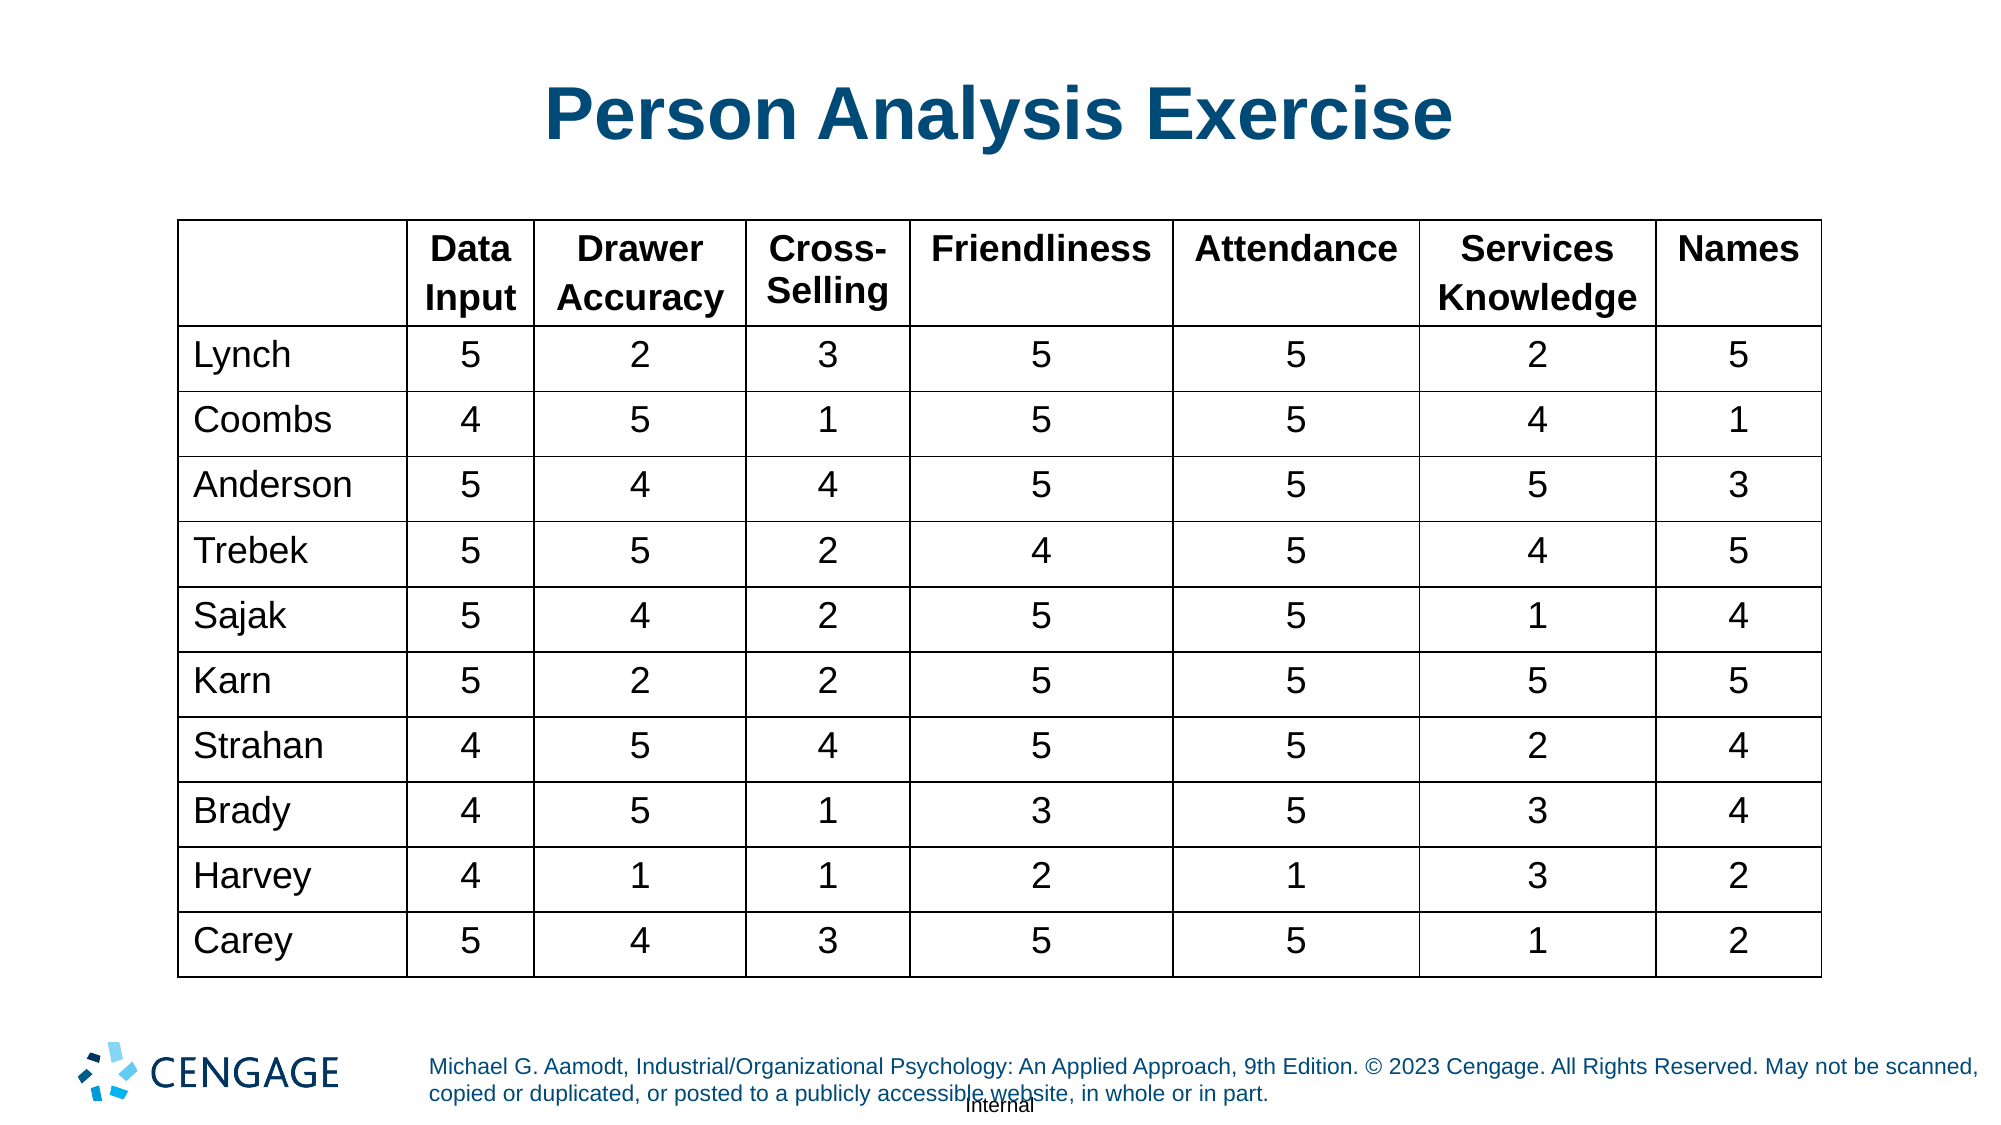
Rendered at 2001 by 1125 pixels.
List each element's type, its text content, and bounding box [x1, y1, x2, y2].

table_cell 3 [911, 783, 1172, 846]
table_cell 5 [408, 913, 533, 976]
table_cell 2 [535, 327, 745, 391]
table_cell 4 [535, 913, 745, 976]
table_cell Karn [179, 653, 406, 716]
table_cell Brady [179, 783, 406, 846]
table_header Services Knowledge [1420, 221, 1655, 325]
table_cell 5 [1657, 522, 1821, 586]
table_cell 2 [911, 848, 1172, 911]
table_cell 5 [1174, 913, 1419, 976]
table_cell 5 [408, 522, 533, 586]
table_cell 2 [1420, 718, 1655, 781]
table_cell 5 [408, 327, 533, 391]
table_cell 1 [1174, 848, 1419, 911]
table_cell Sajak [179, 588, 406, 651]
title Person Analysis Exercise [137, 59, 1863, 171]
table_cell 5 [1174, 457, 1419, 521]
table_cell 5 [1420, 653, 1655, 716]
table_cell 5 [535, 783, 745, 846]
table_cell 5 [1174, 718, 1419, 781]
table_cell 5 [535, 392, 745, 456]
table_cell 5 [535, 522, 745, 586]
table_cell 1 [747, 783, 909, 846]
table_cell Harvey [179, 848, 406, 911]
table_cell 1 [747, 392, 909, 456]
table_header Friendliness [911, 221, 1172, 325]
table_cell 5 [408, 588, 533, 651]
table_cell 2 [1420, 327, 1655, 391]
table_cell 5 [408, 653, 533, 716]
table_cell 3 [747, 327, 909, 391]
table_cell 5 [1174, 327, 1419, 391]
table_cell 5 [1174, 522, 1419, 586]
table_cell 2 [747, 653, 909, 716]
table_cell 1 [1420, 913, 1655, 976]
table_cell 5 [911, 718, 1172, 781]
table_cell 4 [535, 457, 745, 521]
table_cell 3 [1657, 457, 1821, 521]
table_header [179, 221, 406, 325]
table_cell 4 [1420, 392, 1655, 456]
table_cell 1 [1420, 588, 1655, 651]
table_cell 4 [408, 718, 533, 781]
table_cell 4 [911, 522, 1172, 586]
table_cell 5 [911, 588, 1172, 651]
table_cell 3 [1420, 783, 1655, 846]
table_cell 3 [1420, 848, 1655, 911]
table_cell 5 [408, 457, 533, 521]
table_header Attendance [1174, 221, 1419, 325]
table_cell 1 [747, 848, 909, 911]
table_cell 2 [747, 522, 909, 586]
table_cell 4 [408, 392, 533, 456]
table_cell 1 [1657, 392, 1821, 456]
table_cell 5 [1174, 392, 1419, 456]
table_header Drawer Accuracy [535, 221, 745, 325]
table_cell 4 [1657, 718, 1821, 781]
table_cell Coombs [179, 392, 406, 456]
table_cell 3 [747, 913, 909, 976]
picture [78, 1042, 338, 1101]
table_cell Trebek [179, 522, 406, 586]
table_cell 2 [1657, 848, 1821, 911]
table_cell 4 [1657, 783, 1821, 846]
table_cell 4 [408, 783, 533, 846]
table_cell 5 [1420, 457, 1655, 521]
table_cell 2 [1657, 913, 1821, 976]
table_cell Anderson [179, 457, 406, 521]
table_cell 5 [911, 392, 1172, 456]
table_cell 4 [747, 457, 909, 521]
table_cell 5 [1174, 588, 1419, 651]
table_cell 5 [911, 457, 1172, 521]
table_cell Lynch [179, 327, 406, 391]
table_cell 5 [535, 718, 745, 781]
table_cell 4 [1657, 588, 1821, 651]
table_header Cross-Selling [747, 221, 909, 325]
table_cell 4 [747, 718, 909, 781]
table_cell Strahan [179, 718, 406, 781]
table_header Data Input [408, 221, 533, 325]
table_cell 2 [747, 588, 909, 651]
table_cell 5 [911, 327, 1172, 391]
table_cell 5 [1657, 327, 1821, 391]
table_cell 4 [535, 588, 745, 651]
table_cell 1 [535, 848, 745, 911]
table_cell Carey [179, 913, 406, 976]
table_cell 5 [1174, 783, 1419, 846]
table_cell 4 [1420, 522, 1655, 586]
table_cell 2 [535, 653, 745, 716]
table_header Names [1657, 221, 1821, 325]
table_cell 5 [1174, 653, 1419, 716]
table_cell 4 [408, 848, 533, 911]
table_cell 5 [911, 653, 1172, 716]
table_cell 5 [911, 913, 1172, 976]
table_cell 5 [1657, 653, 1821, 716]
